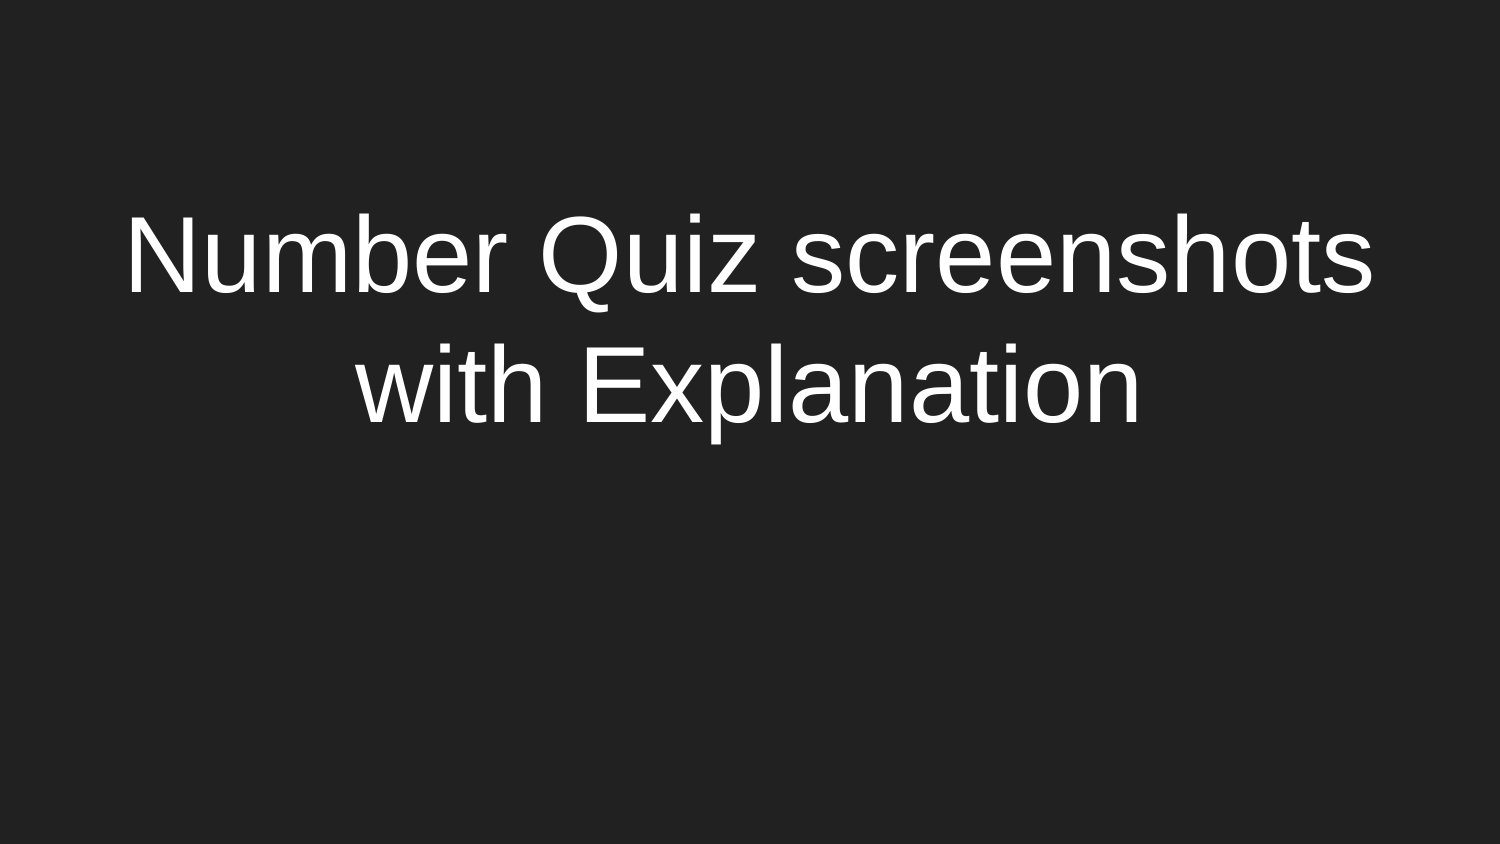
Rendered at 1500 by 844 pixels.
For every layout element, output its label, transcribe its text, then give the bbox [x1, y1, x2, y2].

title Number Quiz screenshots with Explanation [51, 122, 1449, 459]
